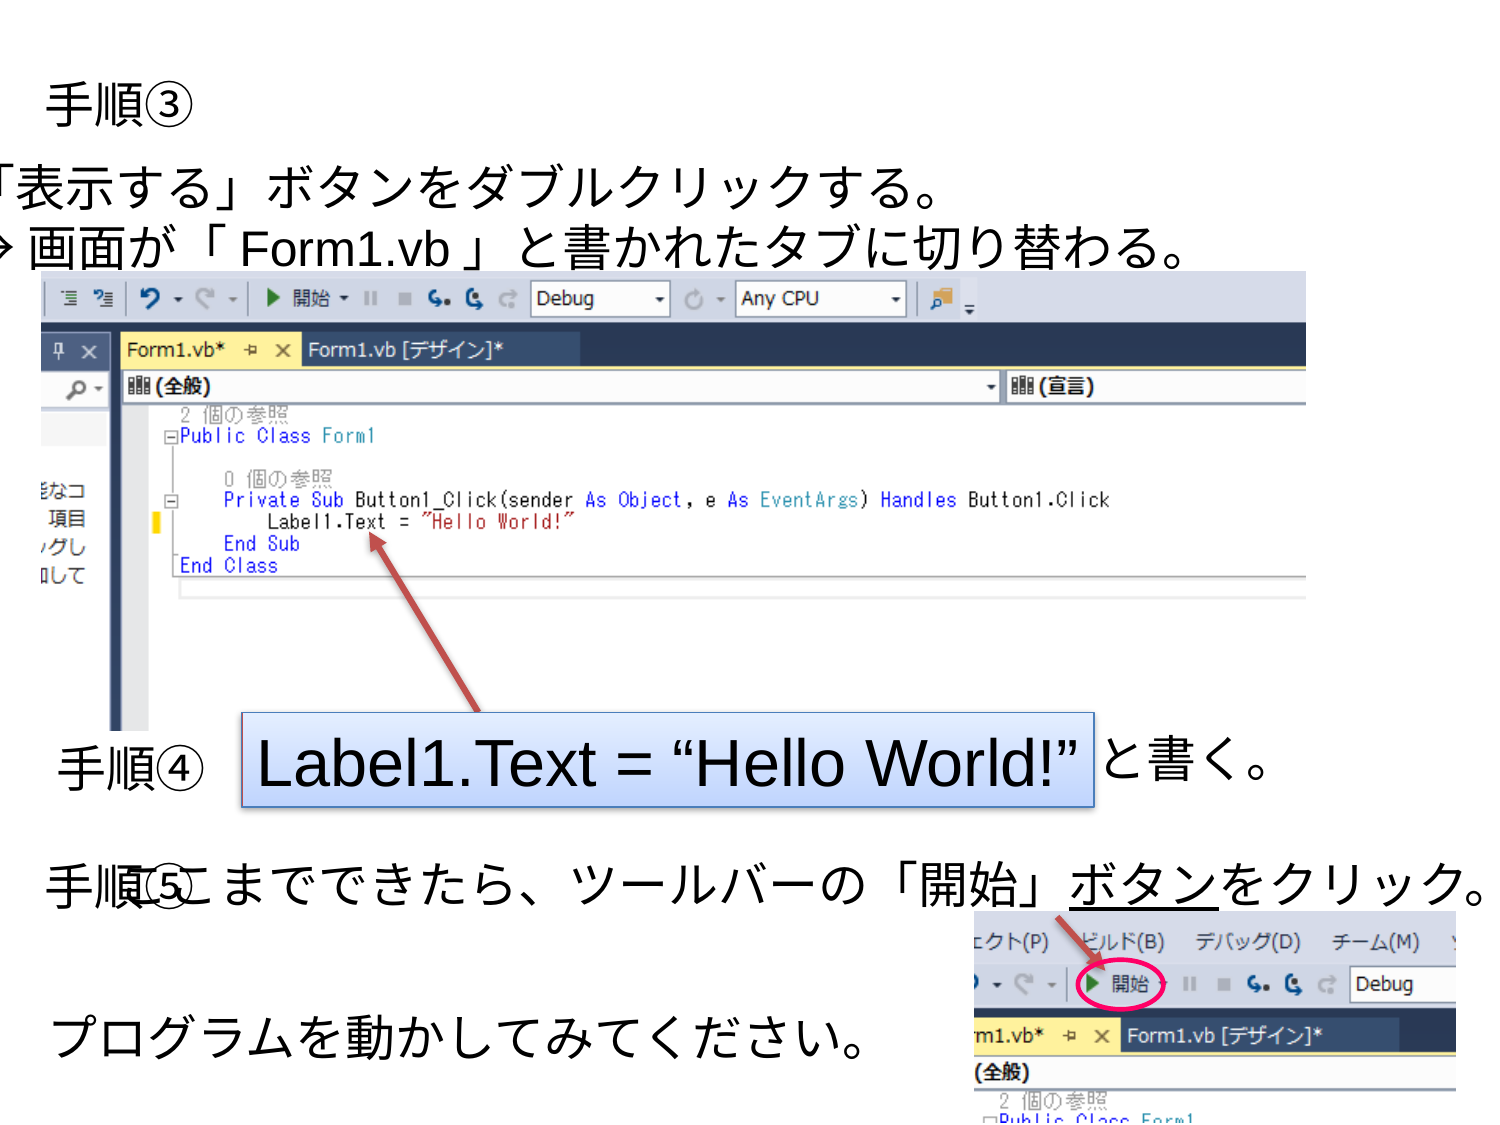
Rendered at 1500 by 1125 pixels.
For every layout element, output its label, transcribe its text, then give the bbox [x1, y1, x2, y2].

text_box 手順④ [41, 737, 222, 805]
text_box 「表示する」ボタンをダブルクリックする。 →画面が「Form1.vb」と書かれたタブに切り替わる。 [0, 148, 1228, 284]
text_box 手順⑤ [29, 848, 210, 923]
text_box ここまでできたら、ツールバーの「開始」ボタンをクリック。 [103, 846, 1500, 921]
text_box プログラムを動かしてみてください。 [32, 999, 908, 1075]
picture [974, 911, 1456, 1123]
text_box と書く。 [1082, 720, 1312, 796]
picture [40, 270, 1306, 731]
text_box Label1.Text = “Hello World!” [241, 738, 1095, 808]
text_box 手順③ [29, 66, 210, 142]
